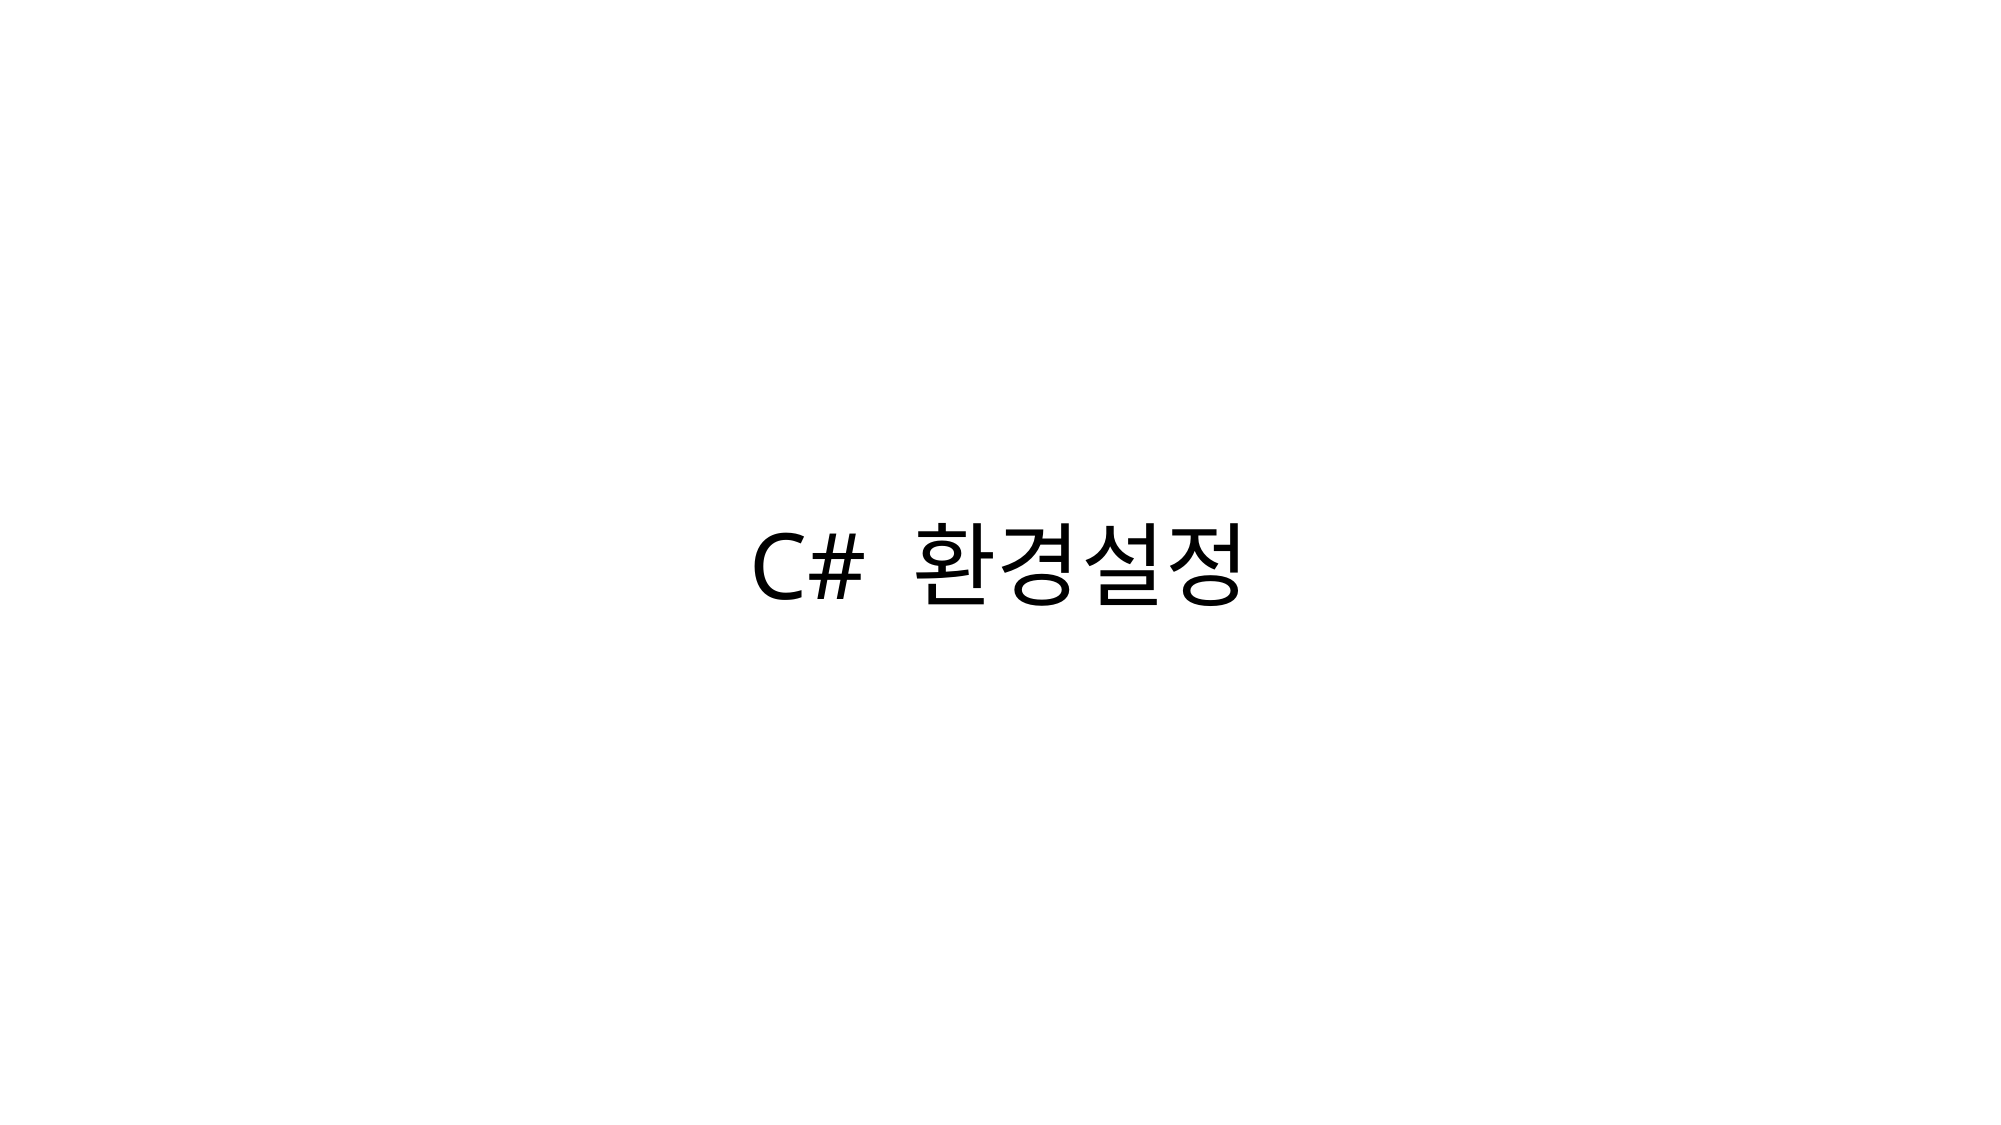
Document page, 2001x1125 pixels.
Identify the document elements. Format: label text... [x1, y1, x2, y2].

title C# 환경설정 [150, 441, 1850, 683]
